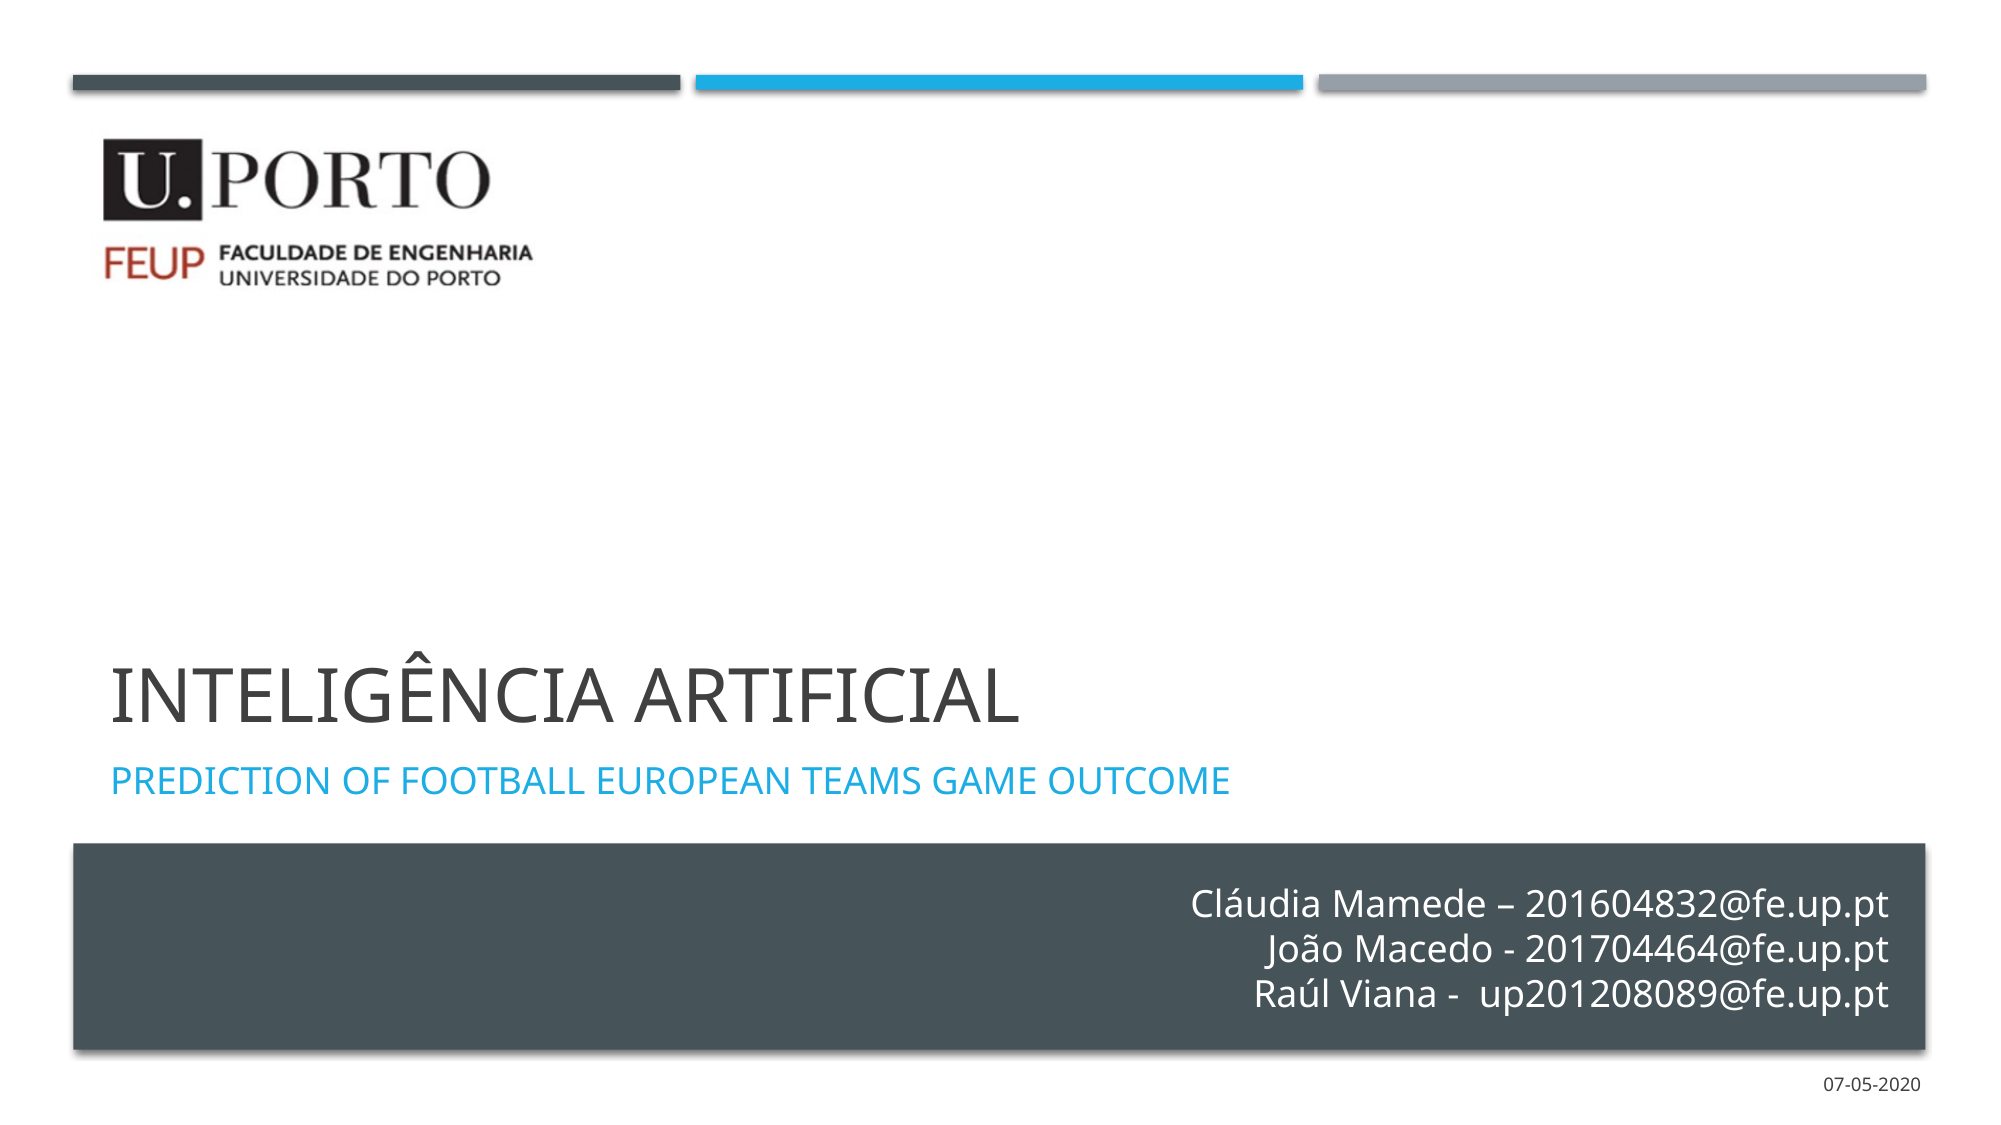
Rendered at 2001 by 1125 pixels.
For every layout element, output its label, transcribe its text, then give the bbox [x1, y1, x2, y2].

text_box Cláudia Mamede – 201604832@fe.up.pt João Macedo - 201704464@fe.up.pt Raúl Viana - up201208089@fe.up.pt [95, 872, 1905, 1023]
text_box PREDICTION OF FOOTBALL EUROPEAN TEAMS GAME OUTCOME [95, 744, 1905, 844]
picture [74, 113, 609, 320]
text_box 07-05-2020 [1469, 1053, 1937, 1114]
text_box INTELIGÊNCIA ARTIFICIAL [95, 392, 1905, 744]
